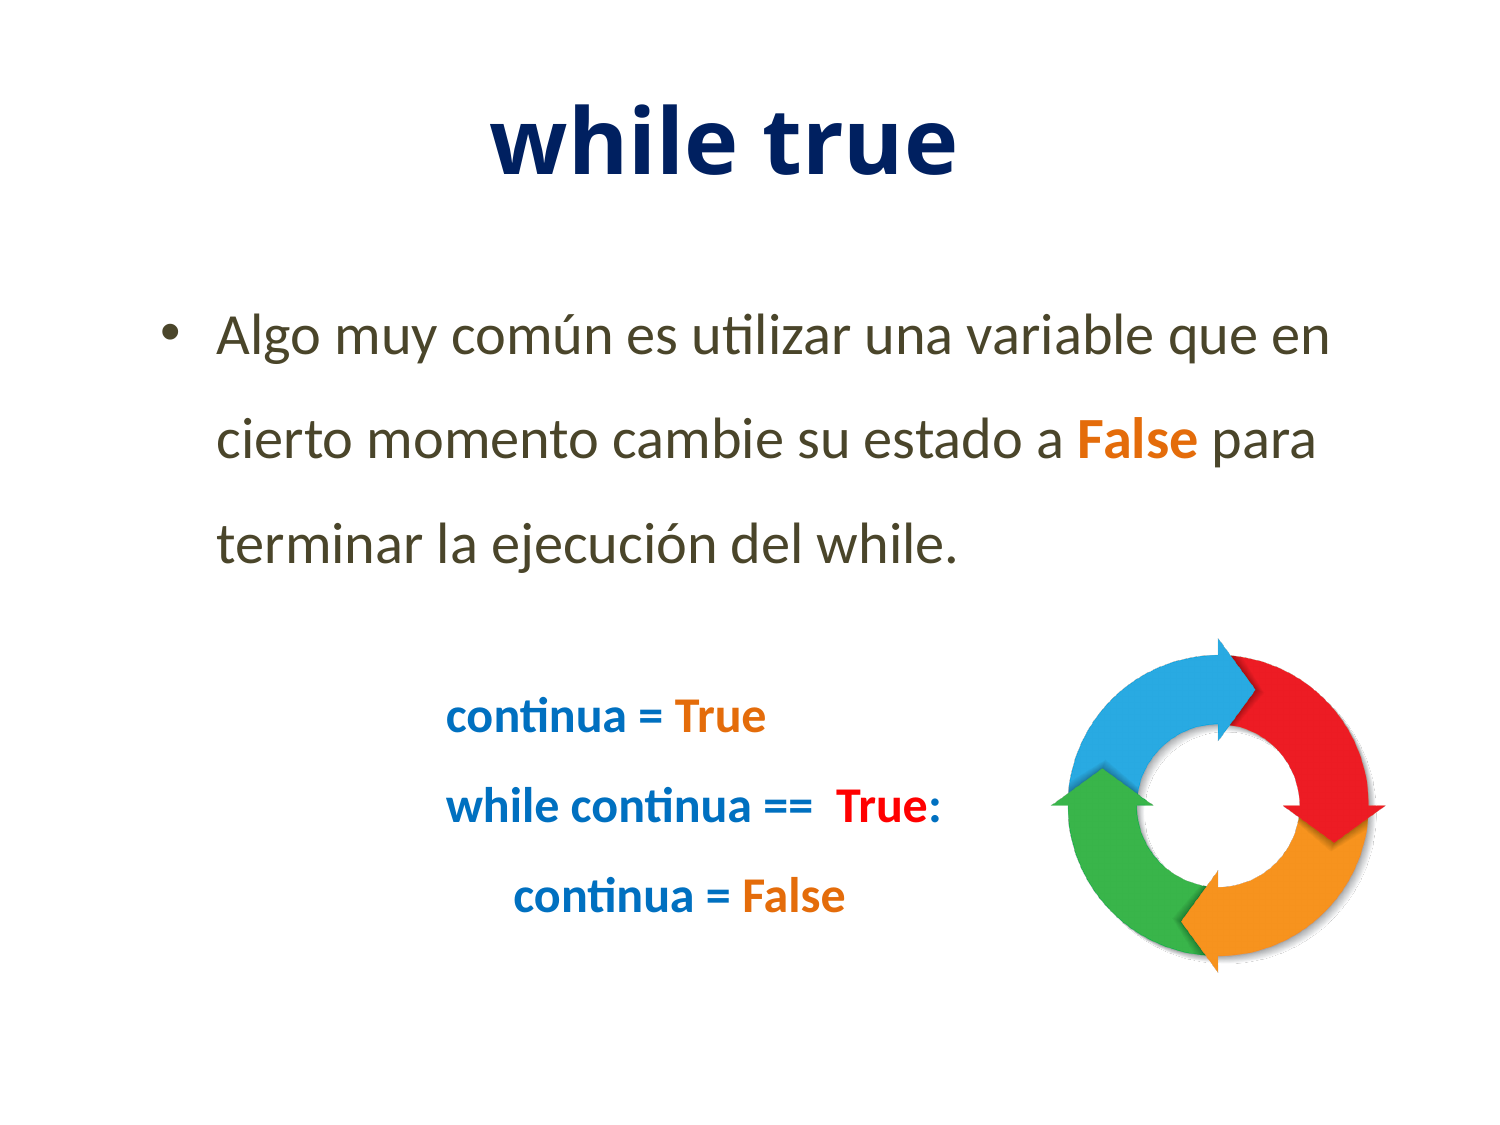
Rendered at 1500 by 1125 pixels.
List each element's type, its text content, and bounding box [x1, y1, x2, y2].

title while true [147, 44, 1301, 232]
text_box continua = True while continua == True: continua = False [431, 645, 1040, 930]
picture [1045, 631, 1391, 977]
list Algo muy común es utilizar una variable que en cierto momento cambie su estado a False para terminar la ejecución del while. [145, 253, 1415, 695]
